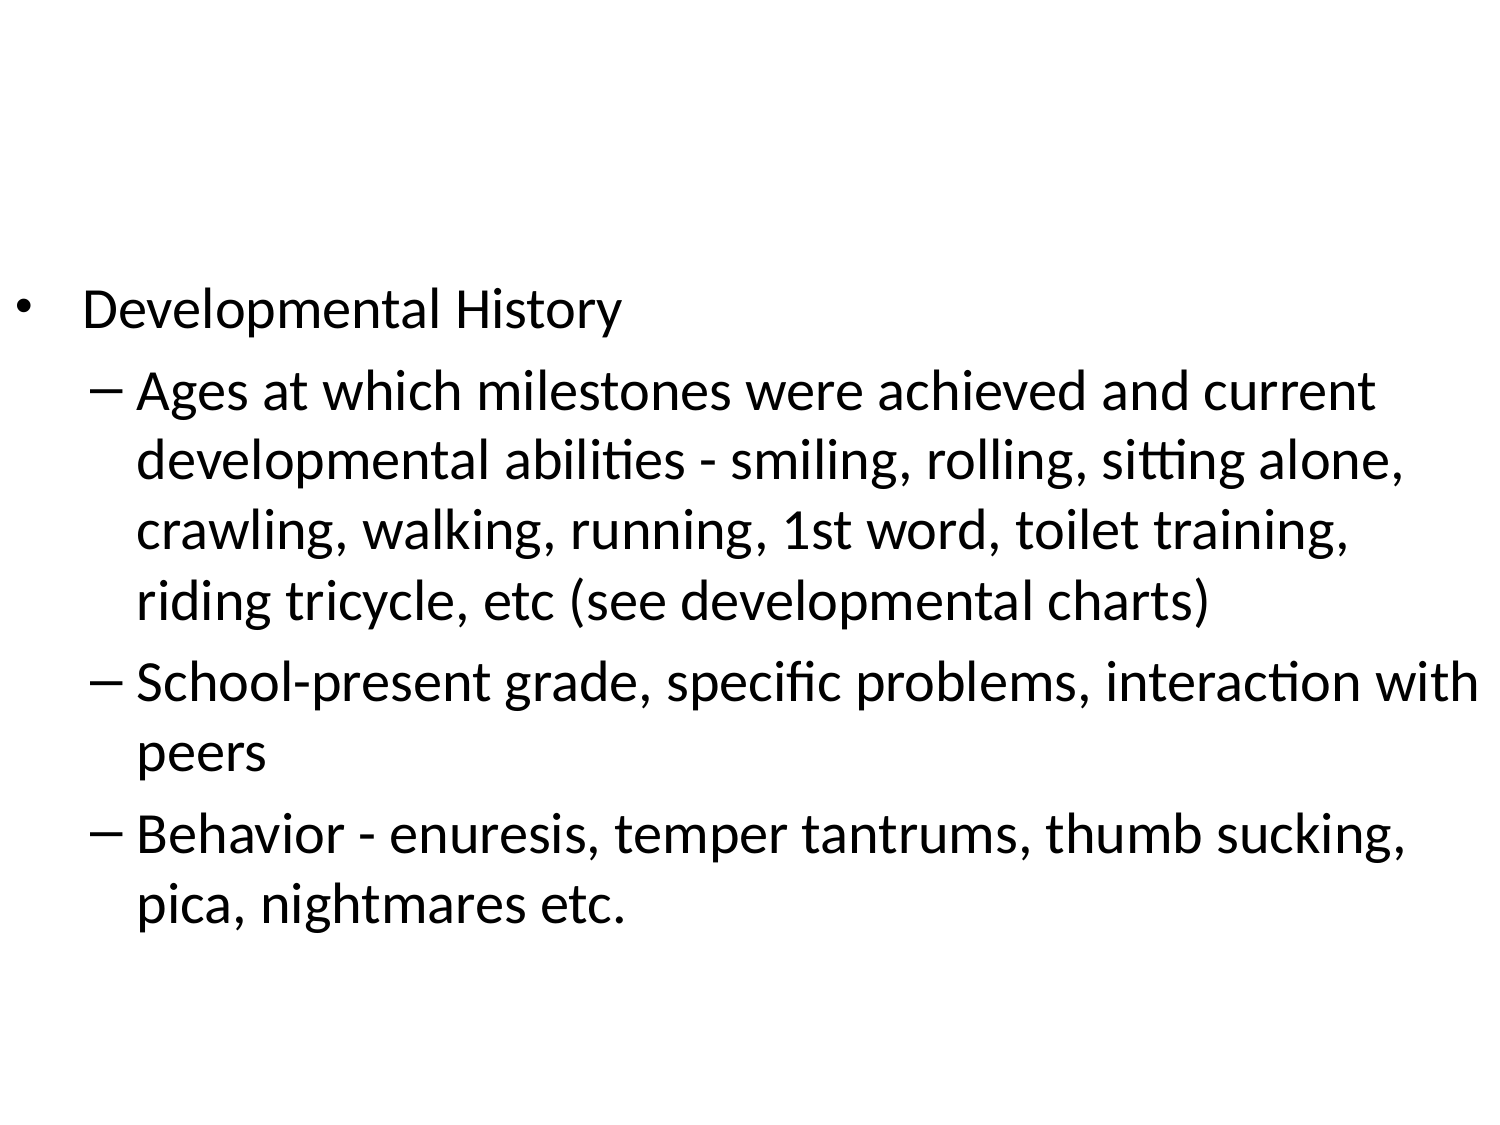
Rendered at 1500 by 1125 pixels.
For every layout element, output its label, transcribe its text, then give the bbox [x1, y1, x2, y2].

list Developmental History Ages at which milestones were achieved and current developmental abilities - smiling, rolling, sitting alone, crawling, walking, running, 1st word, toilet training, riding tricycle, etc (see developmental charts) School-present grade, specific problems, interaction with peers Behavior - enuresis, temper tantrums, thumb sucking, pica, nightmares etc. [0, 262, 1500, 1125]
